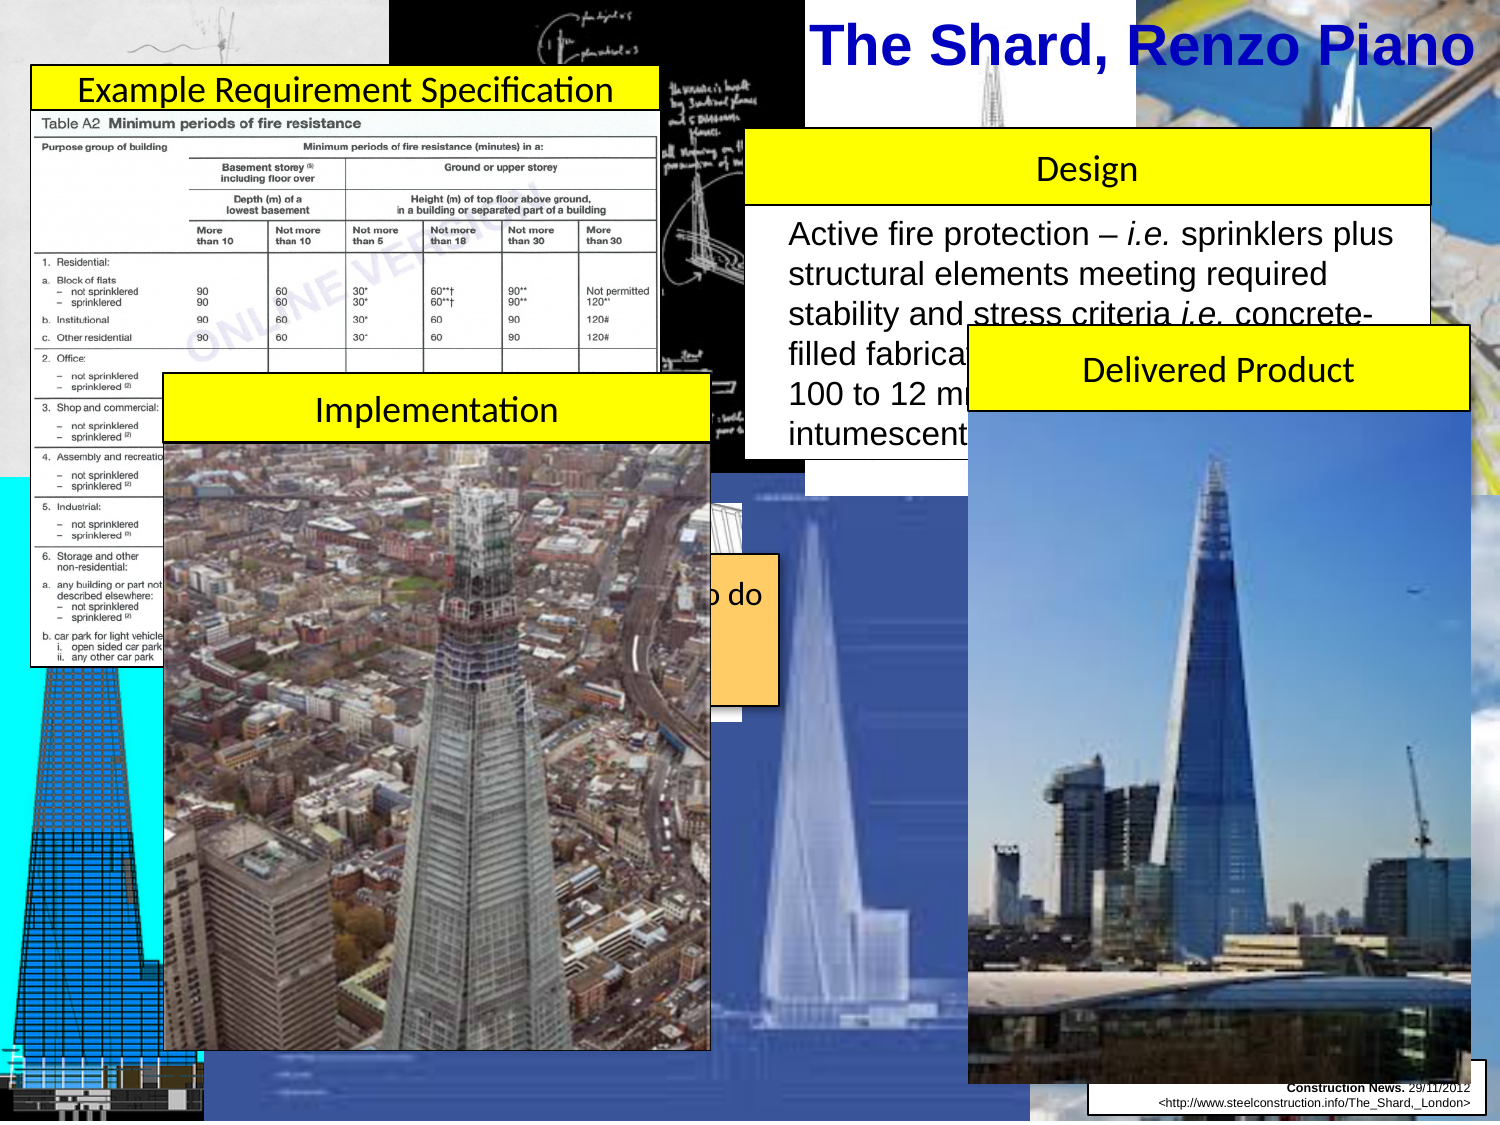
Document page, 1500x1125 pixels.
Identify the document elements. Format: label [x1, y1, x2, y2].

picture [0, 0, 1500, 1122]
text_box [31, 64, 661, 667]
text_box [967, 324, 1471, 1084]
text_box [743, 128, 1431, 463]
text_box [163, 372, 711, 1051]
